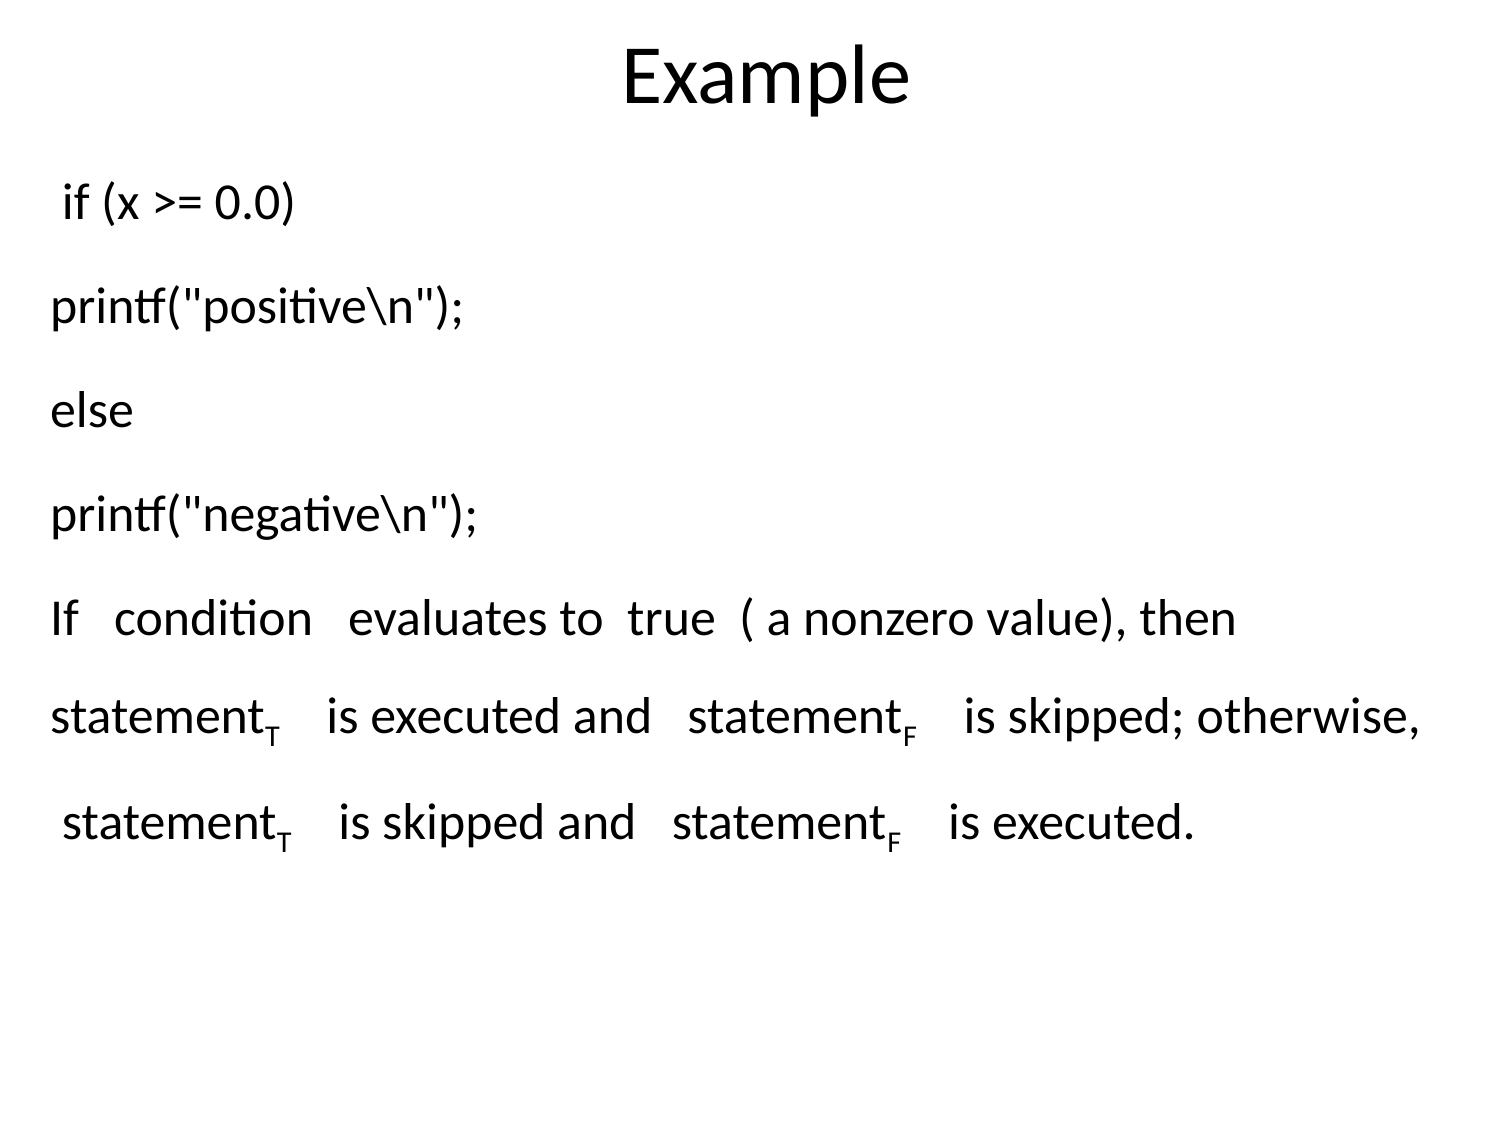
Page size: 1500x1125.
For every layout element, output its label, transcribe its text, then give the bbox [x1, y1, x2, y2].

list if (x >= 0.0) printf("positive\n"); else printf("negative\n"); If condition evaluates to true ( a nonzero value), then statementT is executed and statementF is skipped; otherwise, statementT is skipped and statementF is executed. [35, 128, 1461, 1043]
title Example [91, 11, 1442, 128]
